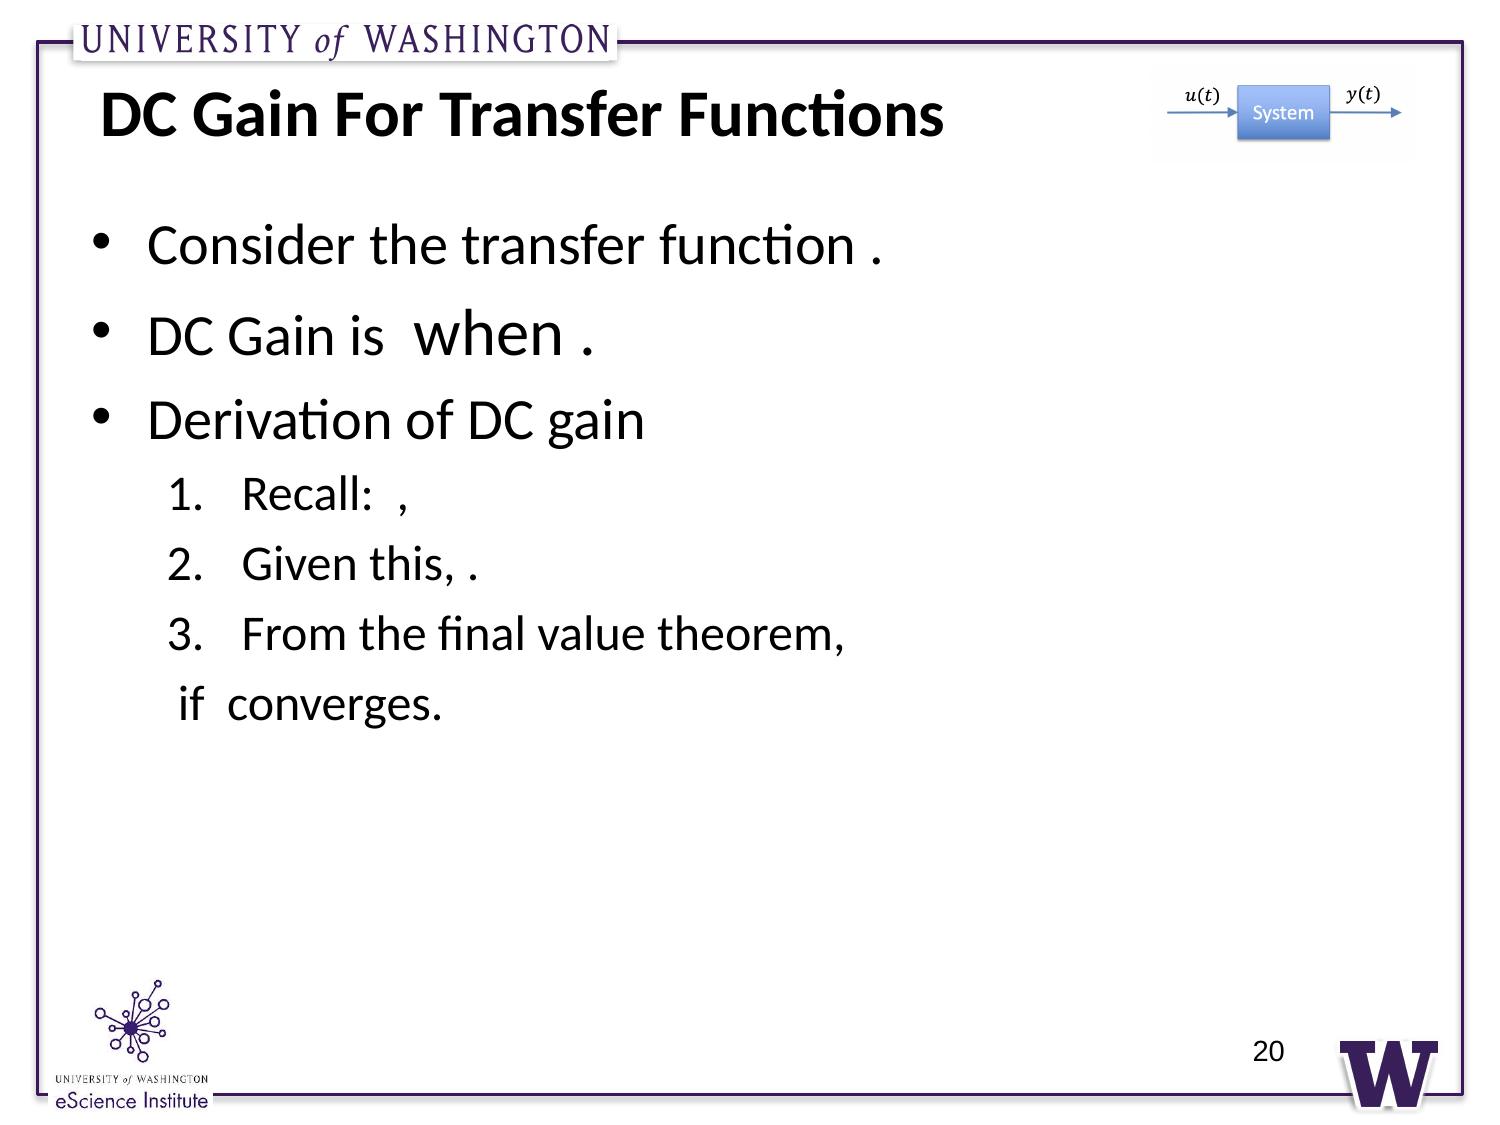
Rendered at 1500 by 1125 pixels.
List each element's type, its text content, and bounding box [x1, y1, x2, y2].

slide_number 20 [1237, 1025, 1325, 1085]
title DC Gain For Transfer Functions [75, 62, 972, 200]
picture [1147, 63, 1415, 165]
picture [81, 24, 609, 61]
picture [1340, 1041, 1438, 1107]
picture [48, 978, 213, 1113]
